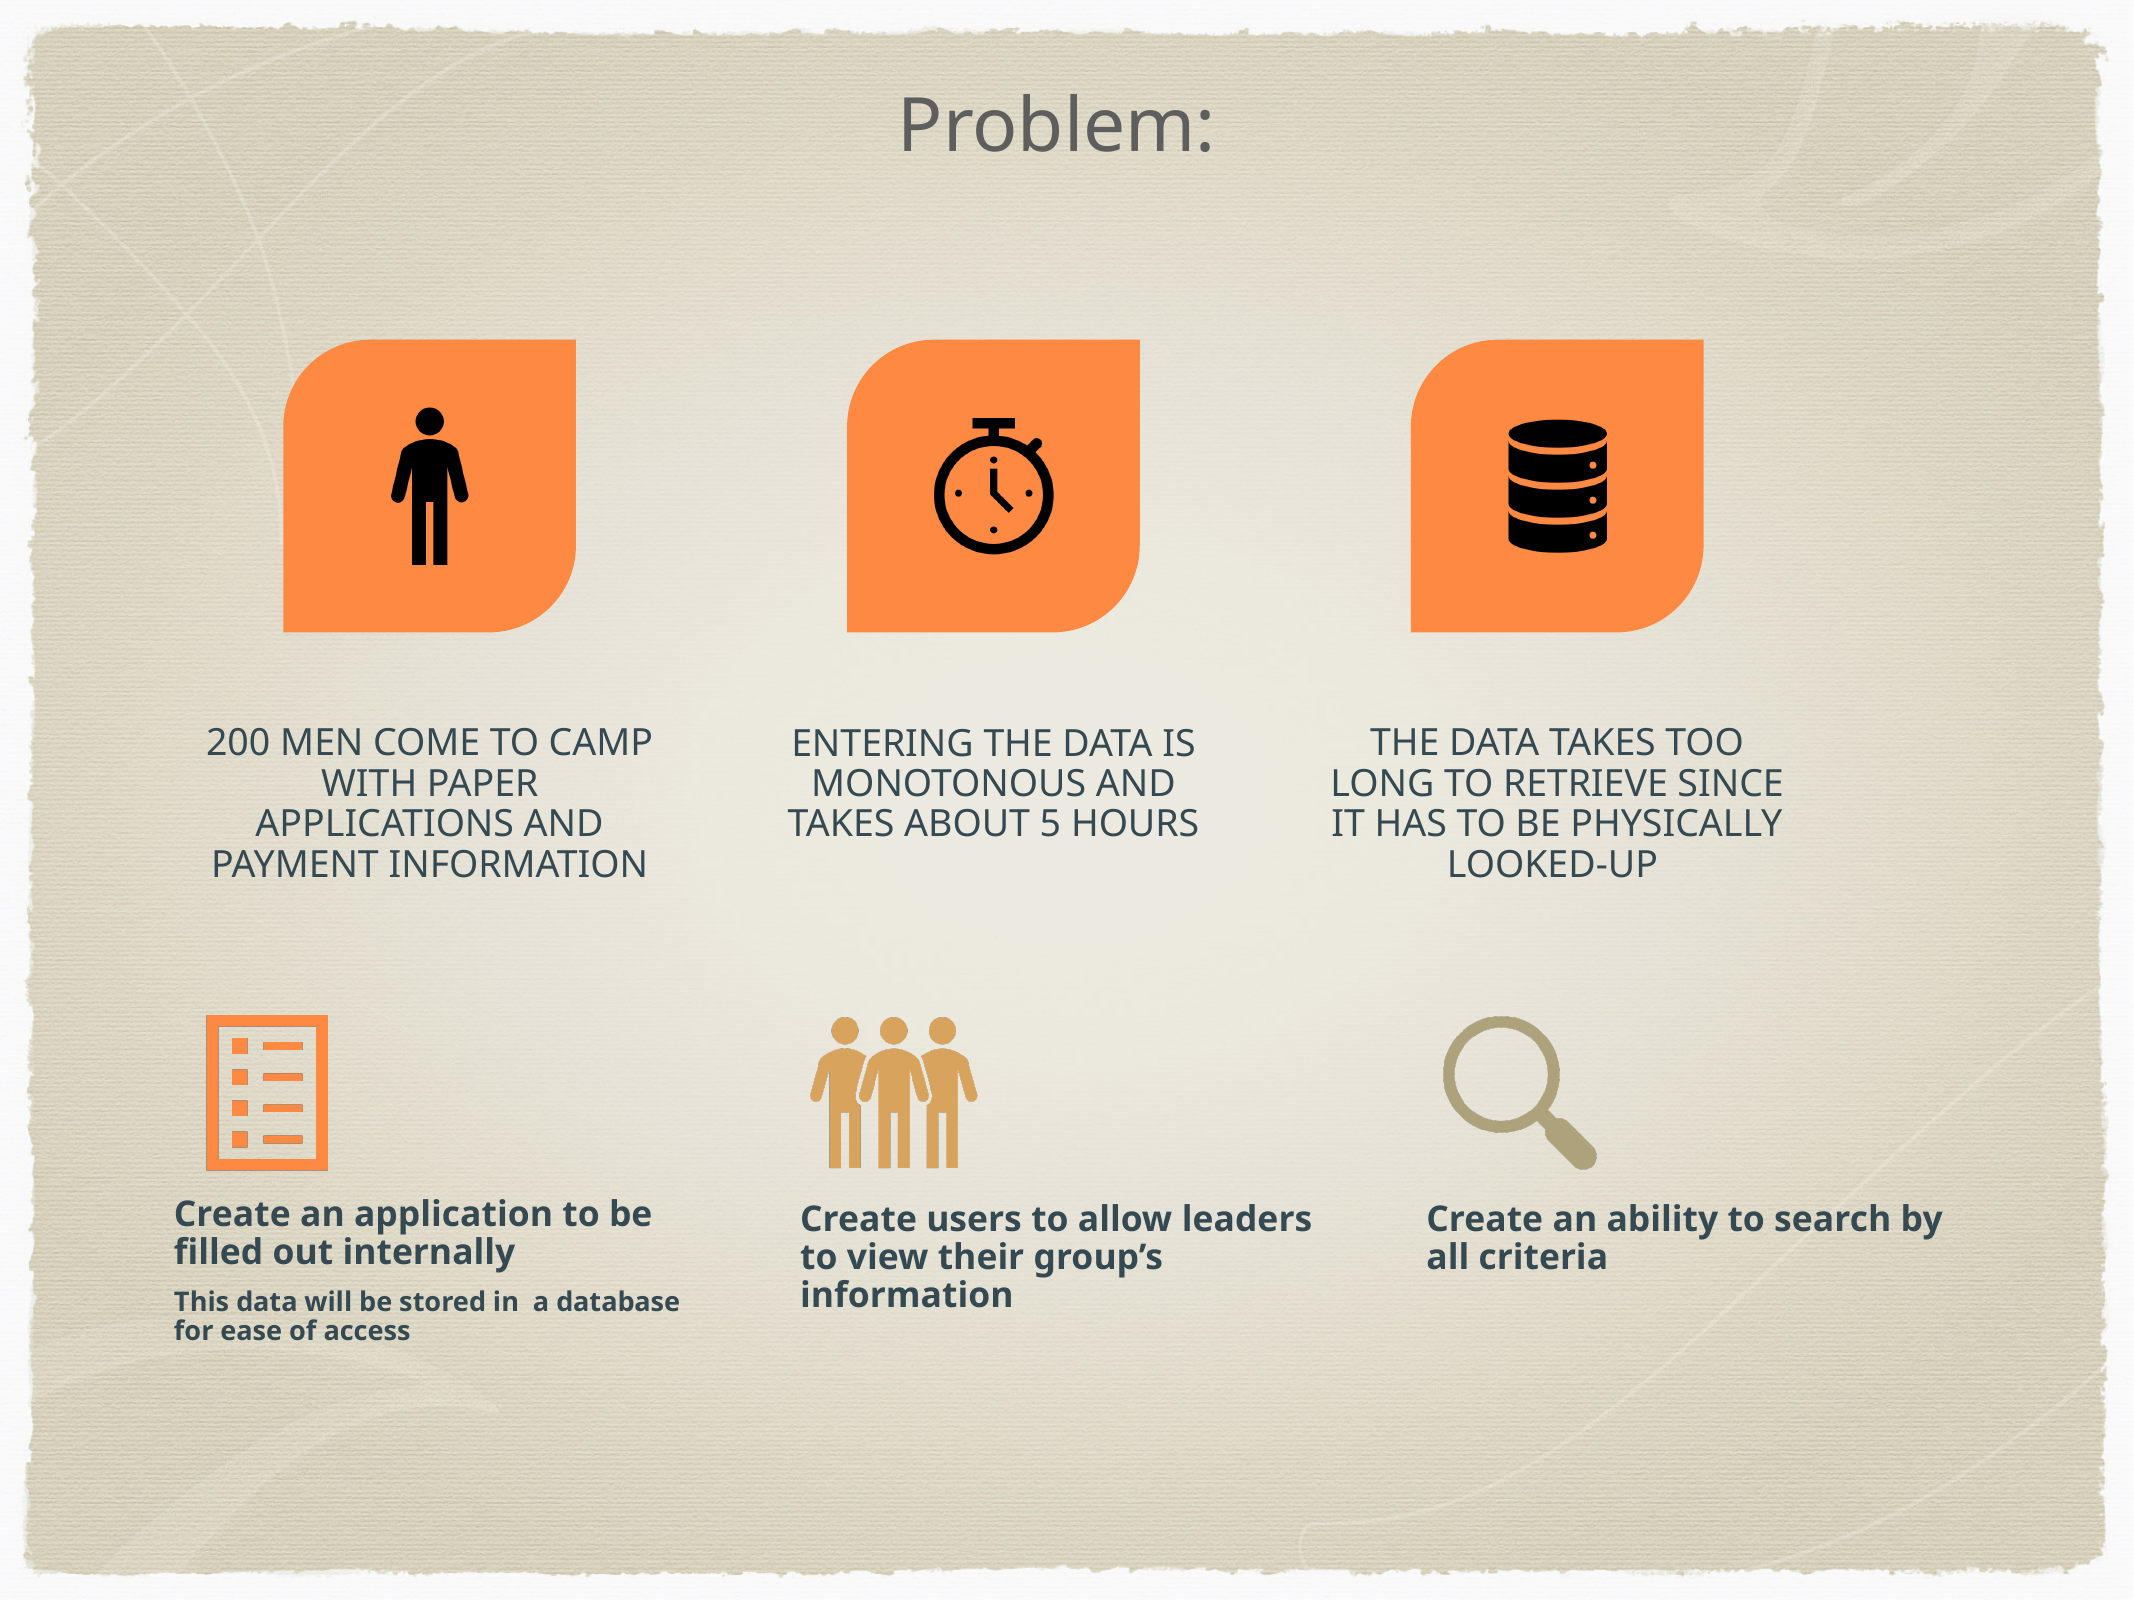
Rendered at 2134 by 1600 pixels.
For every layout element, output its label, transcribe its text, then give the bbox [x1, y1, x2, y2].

text_box Problem: [889, 68, 1244, 175]
picture [0, 0, 2134, 1600]
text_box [173, 999, 1960, 1349]
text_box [189, 339, 1798, 835]
